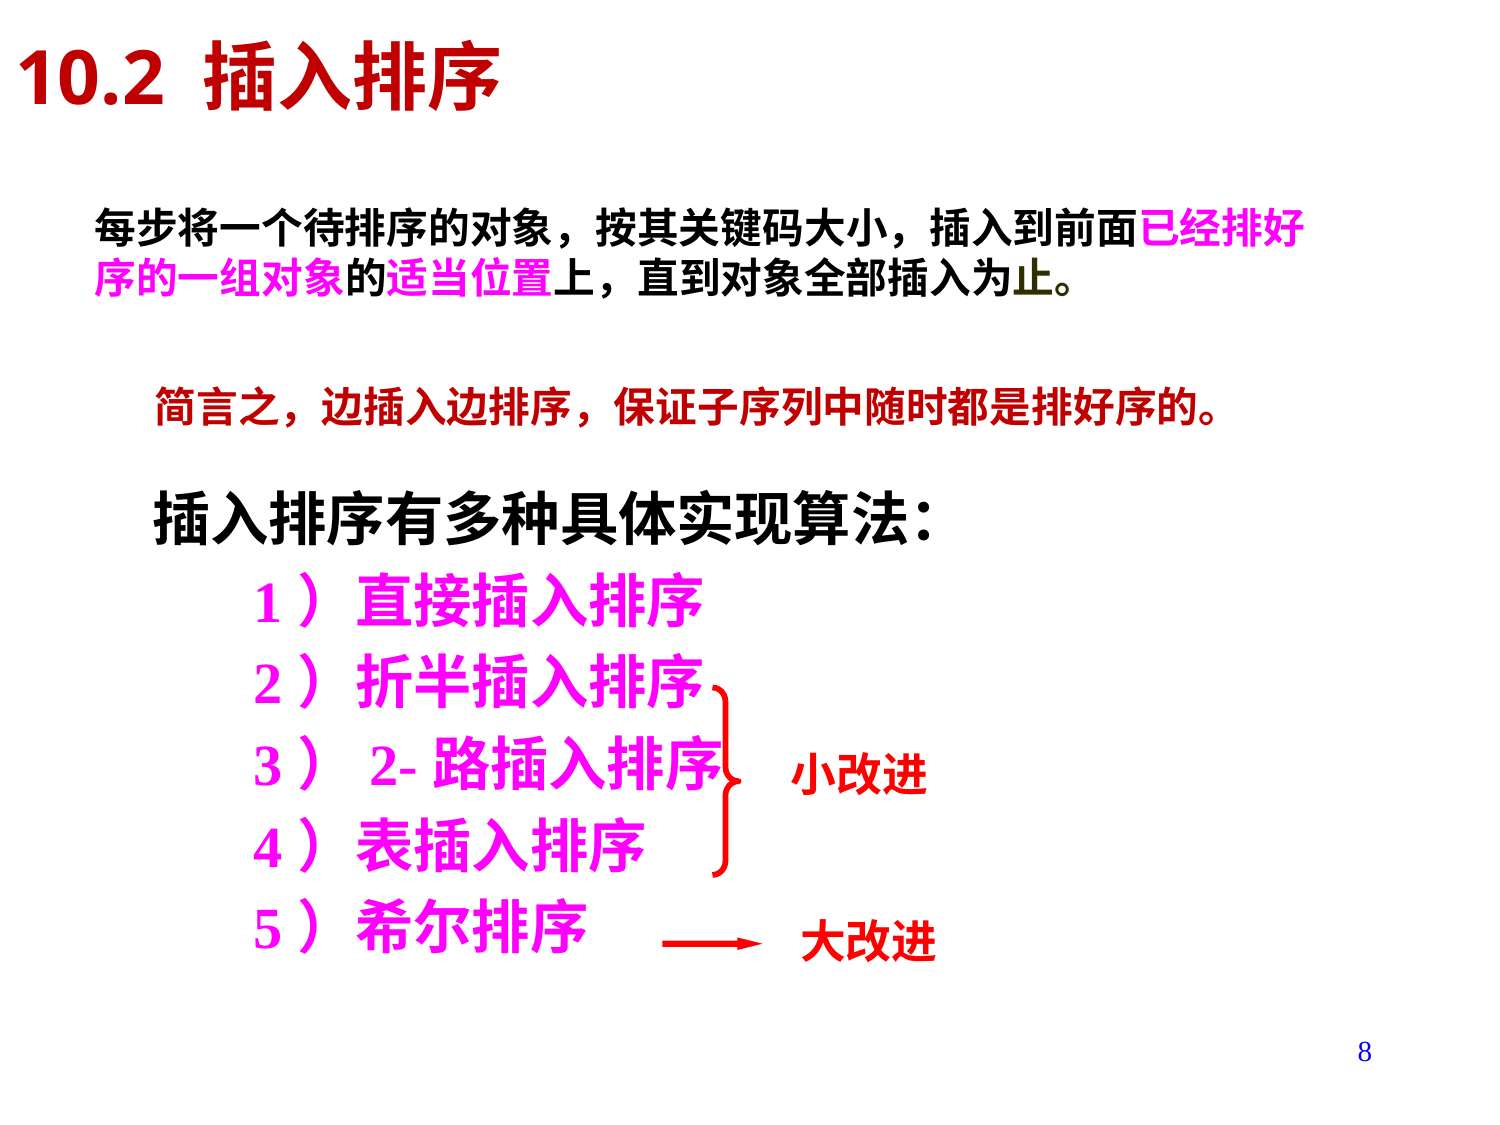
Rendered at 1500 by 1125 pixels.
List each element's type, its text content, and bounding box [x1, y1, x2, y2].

text_box 每步将一个待排序的对象，按其关键码大小，插入到前面已经排好序的一组对象的适当位置上，直到对象全部插入为止。 [79, 194, 1346, 310]
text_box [662, 912, 1013, 969]
slide_number 8 [1074, 1024, 1388, 1101]
title 10.2 插入排序 [0, 0, 1132, 150]
text_box 插入排序有多种具体实现算法： 1）直接插入排序 2）折半插入排序 3）2-路插入排序 4）表插入排序 5）希尔排序 [137, 474, 1300, 968]
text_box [712, 687, 1013, 876]
text_box 简言之，边插入边排序，保证子序列中随时都是排好序的。 [139, 373, 1256, 439]
